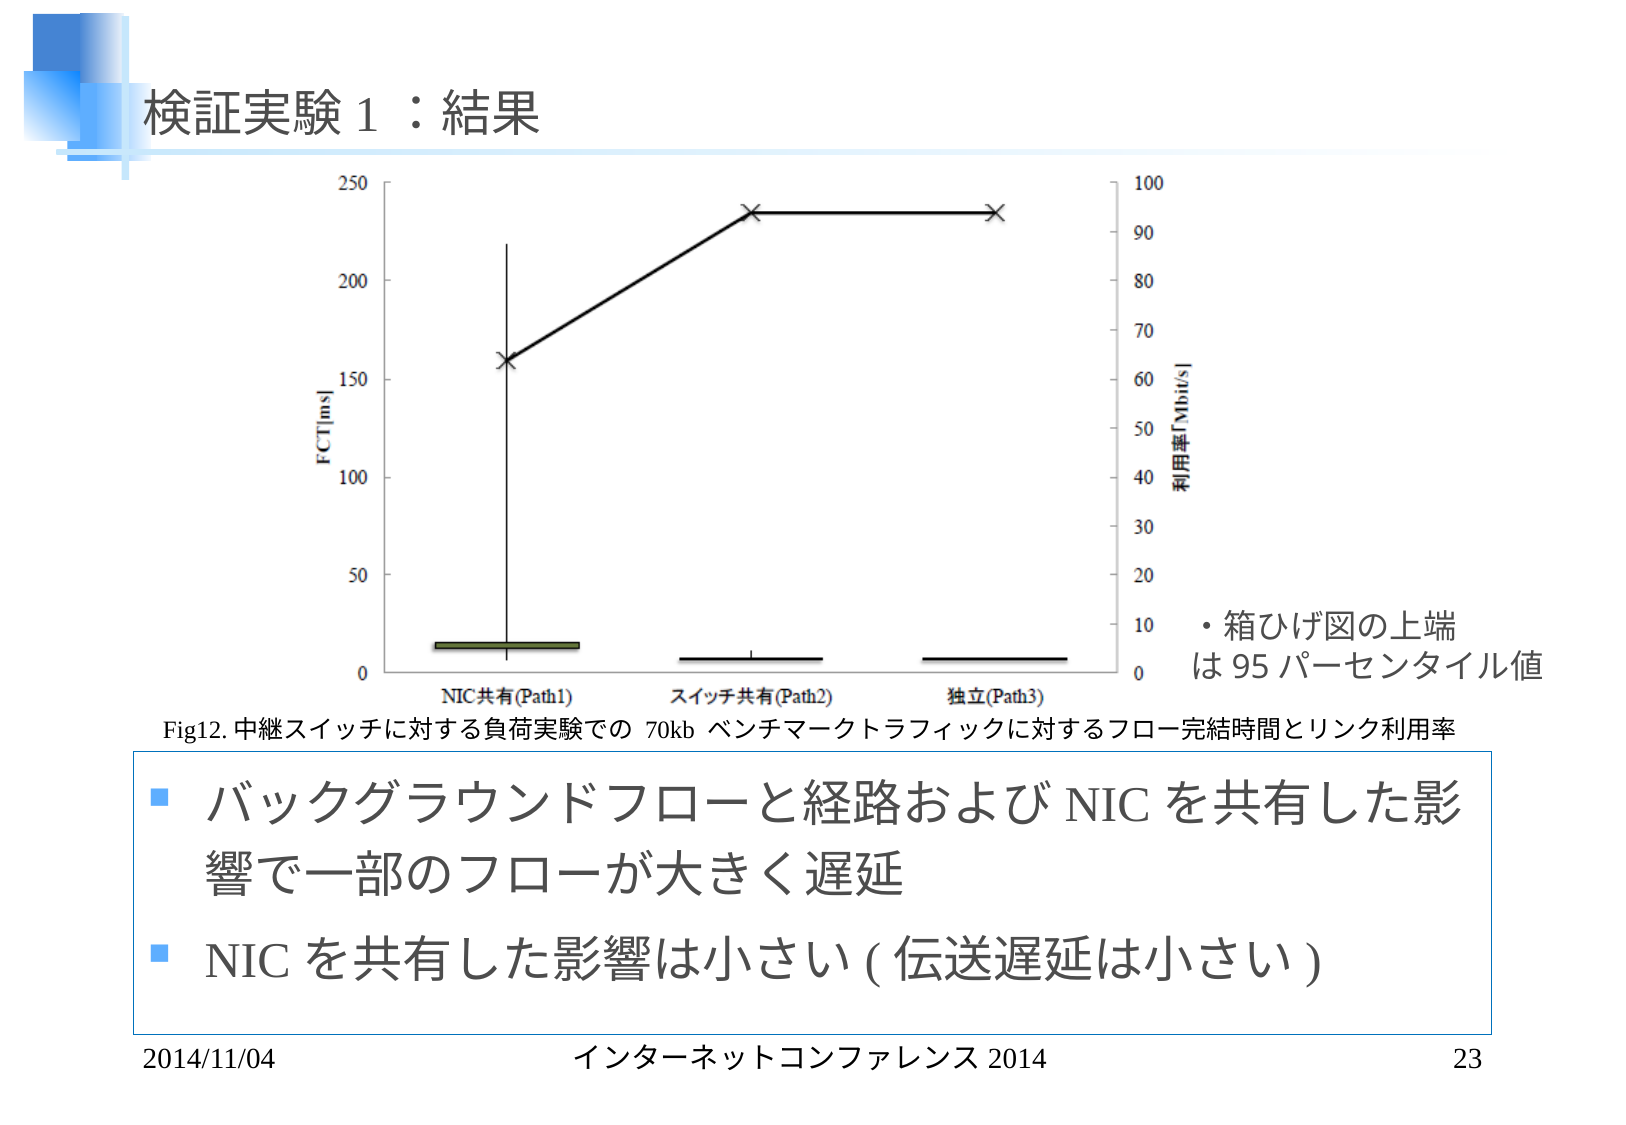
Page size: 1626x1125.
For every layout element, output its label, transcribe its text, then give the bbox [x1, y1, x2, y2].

footer インターネットコンファレンス2014 [552, 1035, 1068, 1083]
title 検証実験1：結果 [127, 54, 1522, 149]
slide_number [127, 1034, 467, 1083]
slide_number 23 [1159, 1035, 1498, 1083]
text_box ・箱ひげ図の上端 は95パーセンタイル値 [1202, 597, 1559, 693]
text_box Fig12.中継スイッチに対する負荷実験での 70kb ベンチマークトラフィックに対するフロー完結時間とリンク利用率 [148, 706, 1477, 751]
picture [310, 156, 1198, 717]
list バックグラウンドフローと経路およびNICを共有した影響で一部のフローが大きく遅延 NICを共有した影響は小さい(伝送遅延は小さい) [133, 751, 1492, 1035]
